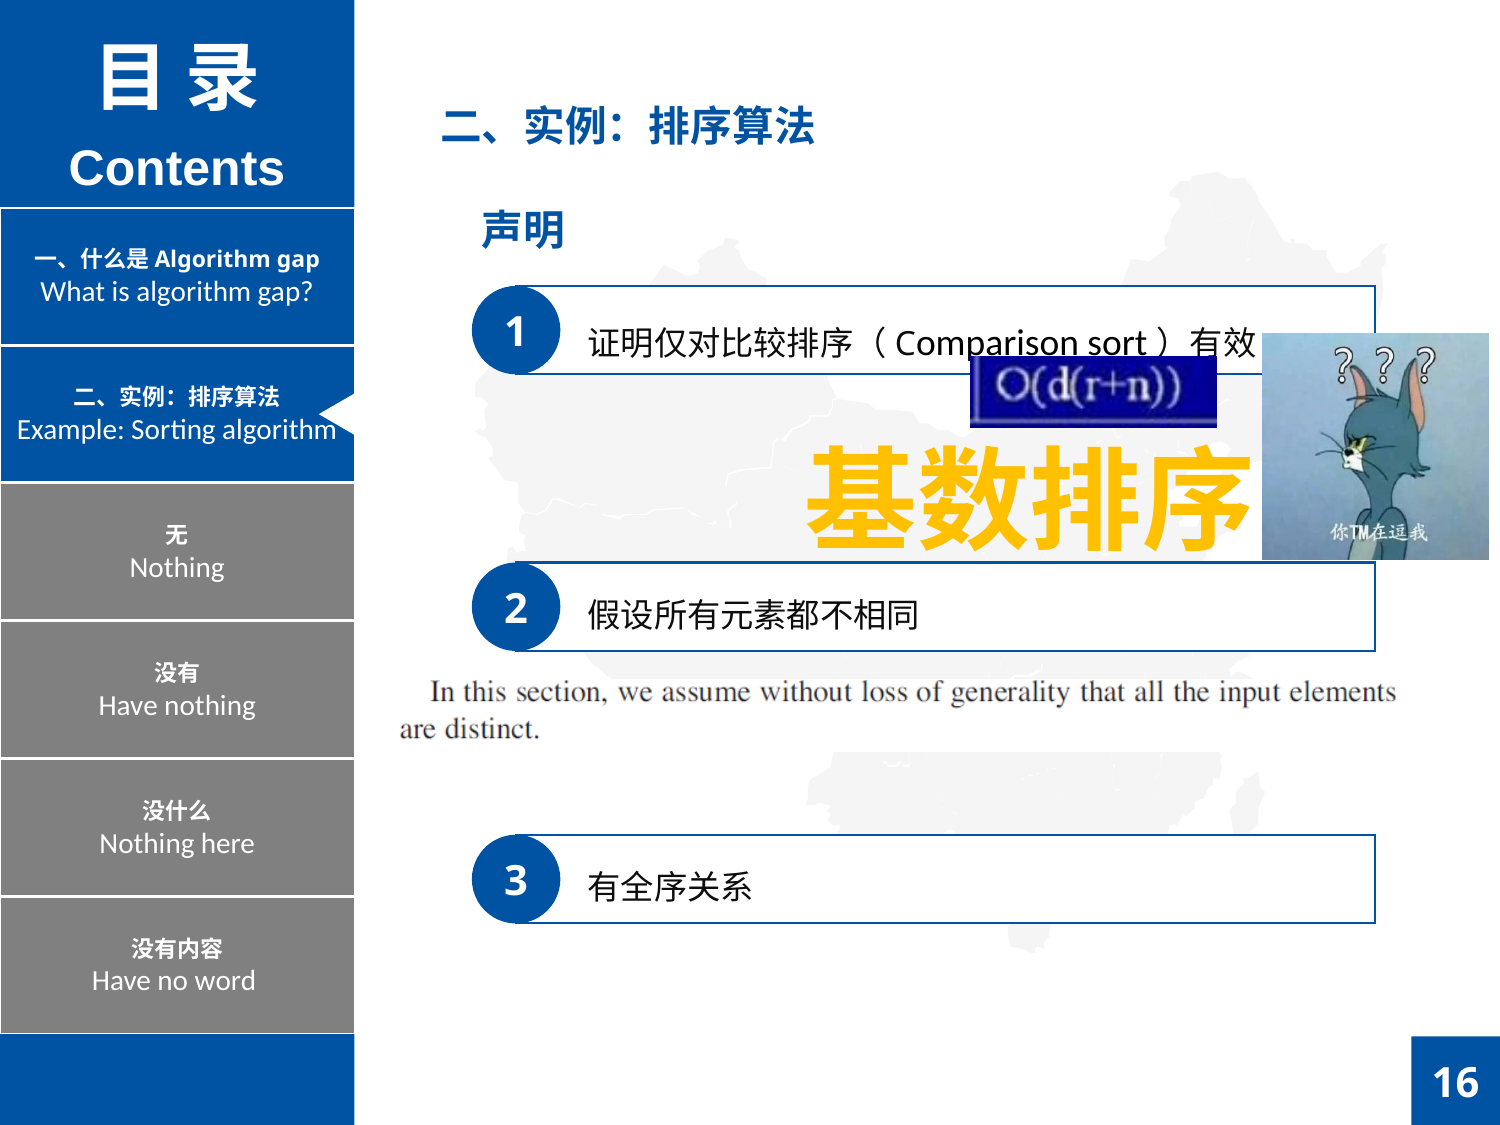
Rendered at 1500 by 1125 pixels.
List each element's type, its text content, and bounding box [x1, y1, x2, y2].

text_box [471, 285, 1423, 375]
text_box 没有 Have nothing [0, 621, 355, 758]
text_box 没有内容 Have no word [0, 897, 355, 1034]
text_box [380, 679, 1423, 752]
text_box 声明 [481, 203, 1380, 254]
text_box [0, 1034, 355, 1125]
text_box 16 [1411, 1036, 1500, 1125]
text_box [316, 391, 356, 437]
text_box 二、实例：排序算法 Example: Sorting algorithm [0, 345, 355, 483]
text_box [17, 21, 337, 204]
text_box 一、什么是Algorithm gap What is algorithm gap? [0, 207, 355, 345]
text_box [786, 333, 1489, 574]
text_box 二、实例：排序算法 [425, 92, 1312, 158]
text_box 没什么 Nothing here [0, 759, 355, 896]
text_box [471, 562, 1423, 651]
text_box 无 Nothing [0, 483, 355, 621]
picture [970, 356, 1217, 428]
text_box [0, 0, 355, 207]
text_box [471, 834, 1423, 924]
